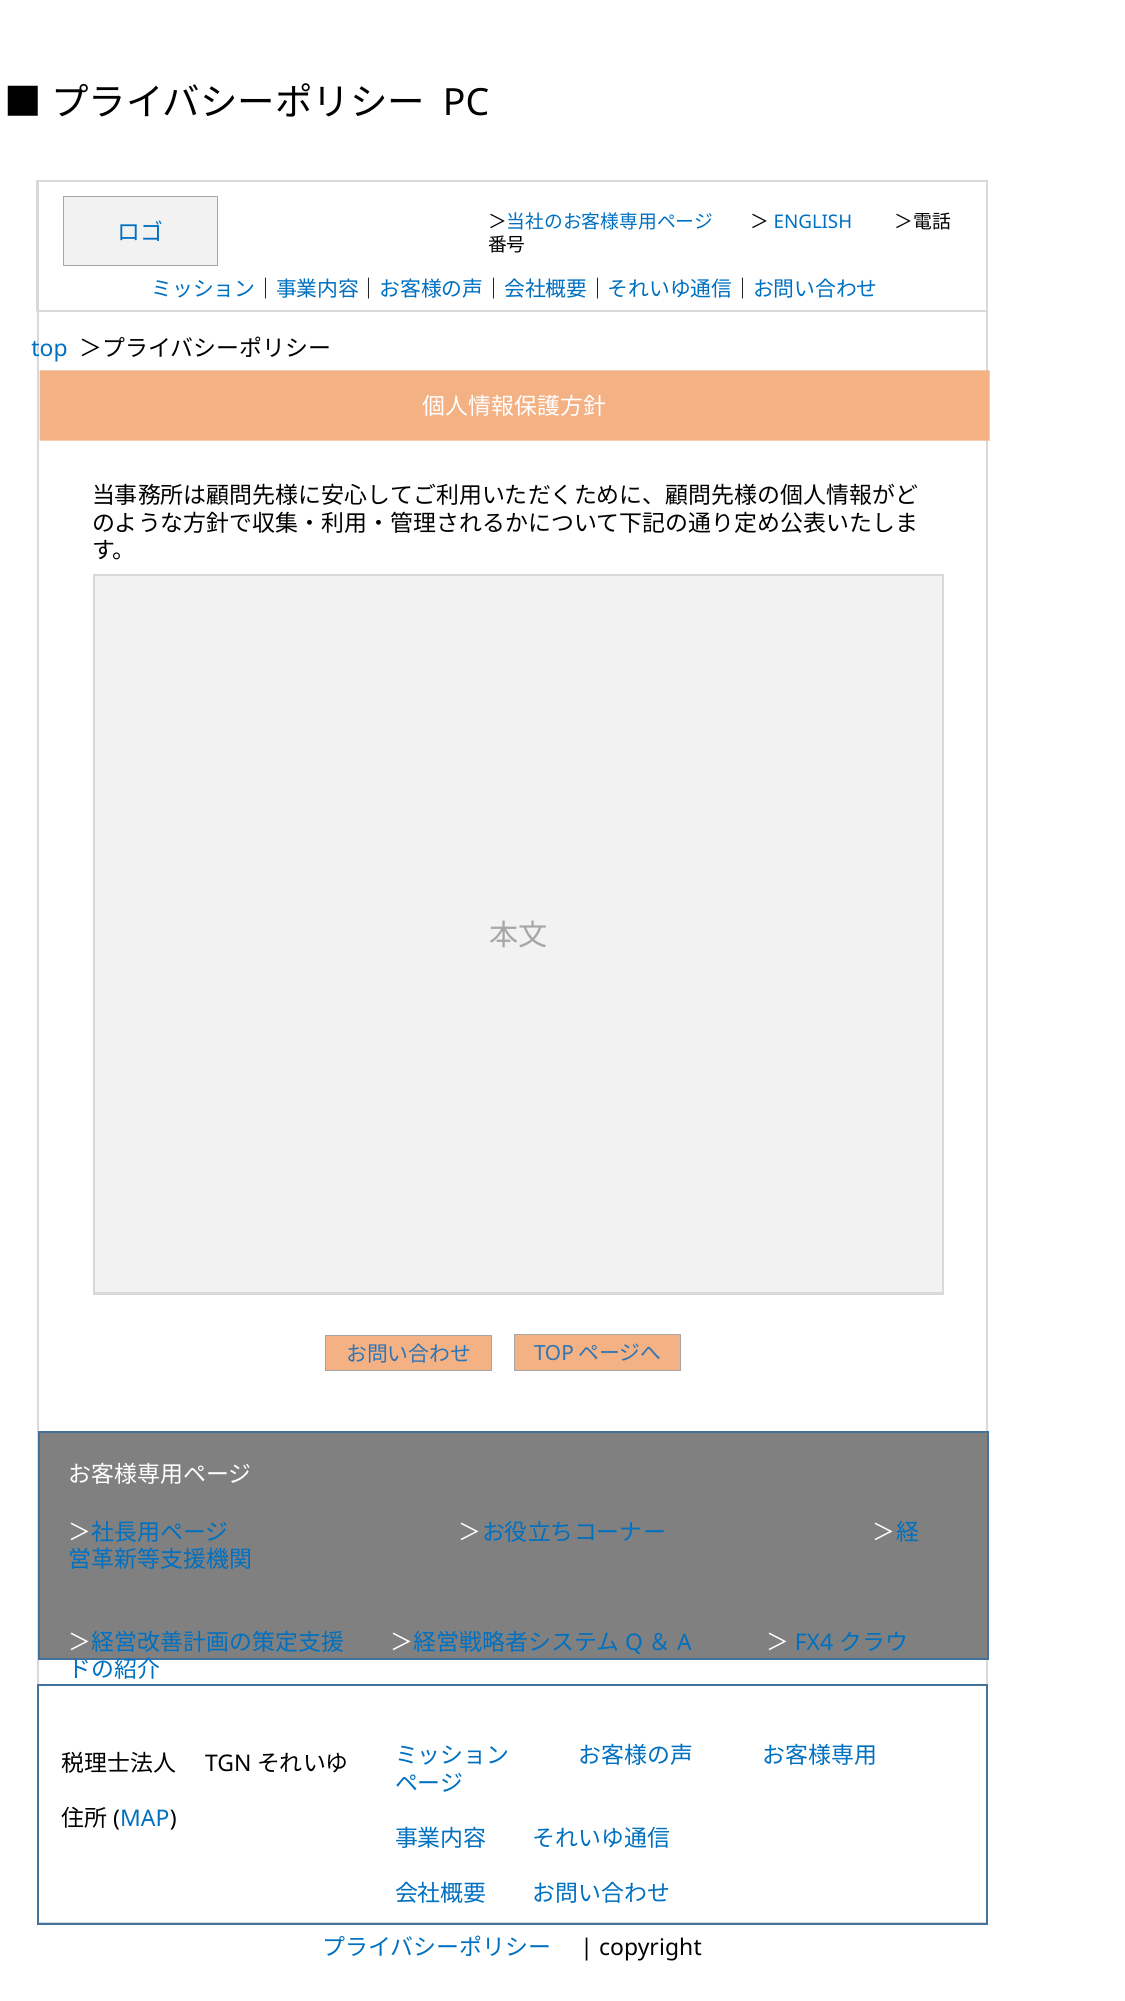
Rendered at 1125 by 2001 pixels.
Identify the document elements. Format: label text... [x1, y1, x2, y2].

text_box [37, 1684, 988, 1925]
text_box ミッション｜事業内容｜お客様の声｜会社概要｜それいゆ通信｜お問い合わせ [136, 267, 893, 308]
text_box [37, 312, 988, 369]
text_box ＞社長用ページ ＞お役立ちコーナー ＞経営革新等支援機関 ＞経営改善計画の策定支援 ＞経営戦略者システムQ＆A ＞FX4クラウドの紹介 [53, 1510, 936, 1690]
text_box ＞当社のお客様専用ページ ＞ENGLISH ＞電話番号 [473, 202, 969, 285]
text_box ■プライバシーポリシー PC [0, 70, 505, 131]
text_box [36, 180, 988, 312]
text_box プライバシーポリシー | copyright [307, 1925, 717, 1996]
text_box ロゴ [63, 195, 218, 266]
text_box [38, 1431, 989, 1660]
text_box お客様専用ページ [53, 1452, 274, 1495]
text_box お問い合わせ [325, 1335, 492, 1371]
text_box 税理士法人 TGNそれいゆ 住所(MAP) [46, 1740, 364, 1866]
text_box TOPページへ [514, 1334, 681, 1371]
text_box [37, 369, 988, 1684]
text_box top ＞プライバシーポリシー [16, 326, 347, 369]
text_box 本文 [93, 574, 944, 1295]
text_box ミッション お客様の声 お客様専用ページ 事業内容 それいゆ通信 会社概要 お問い合わせ [380, 1733, 913, 1941]
text_box 当事務所は顧問先様に安心してご利用いただくために、顧問先様の個人情報がどのような方針で収集・利用・管理されるかについて下記の通り定め公表いたします。 [77, 473, 943, 571]
text_box 個人情報保護方針 [39, 369, 991, 442]
